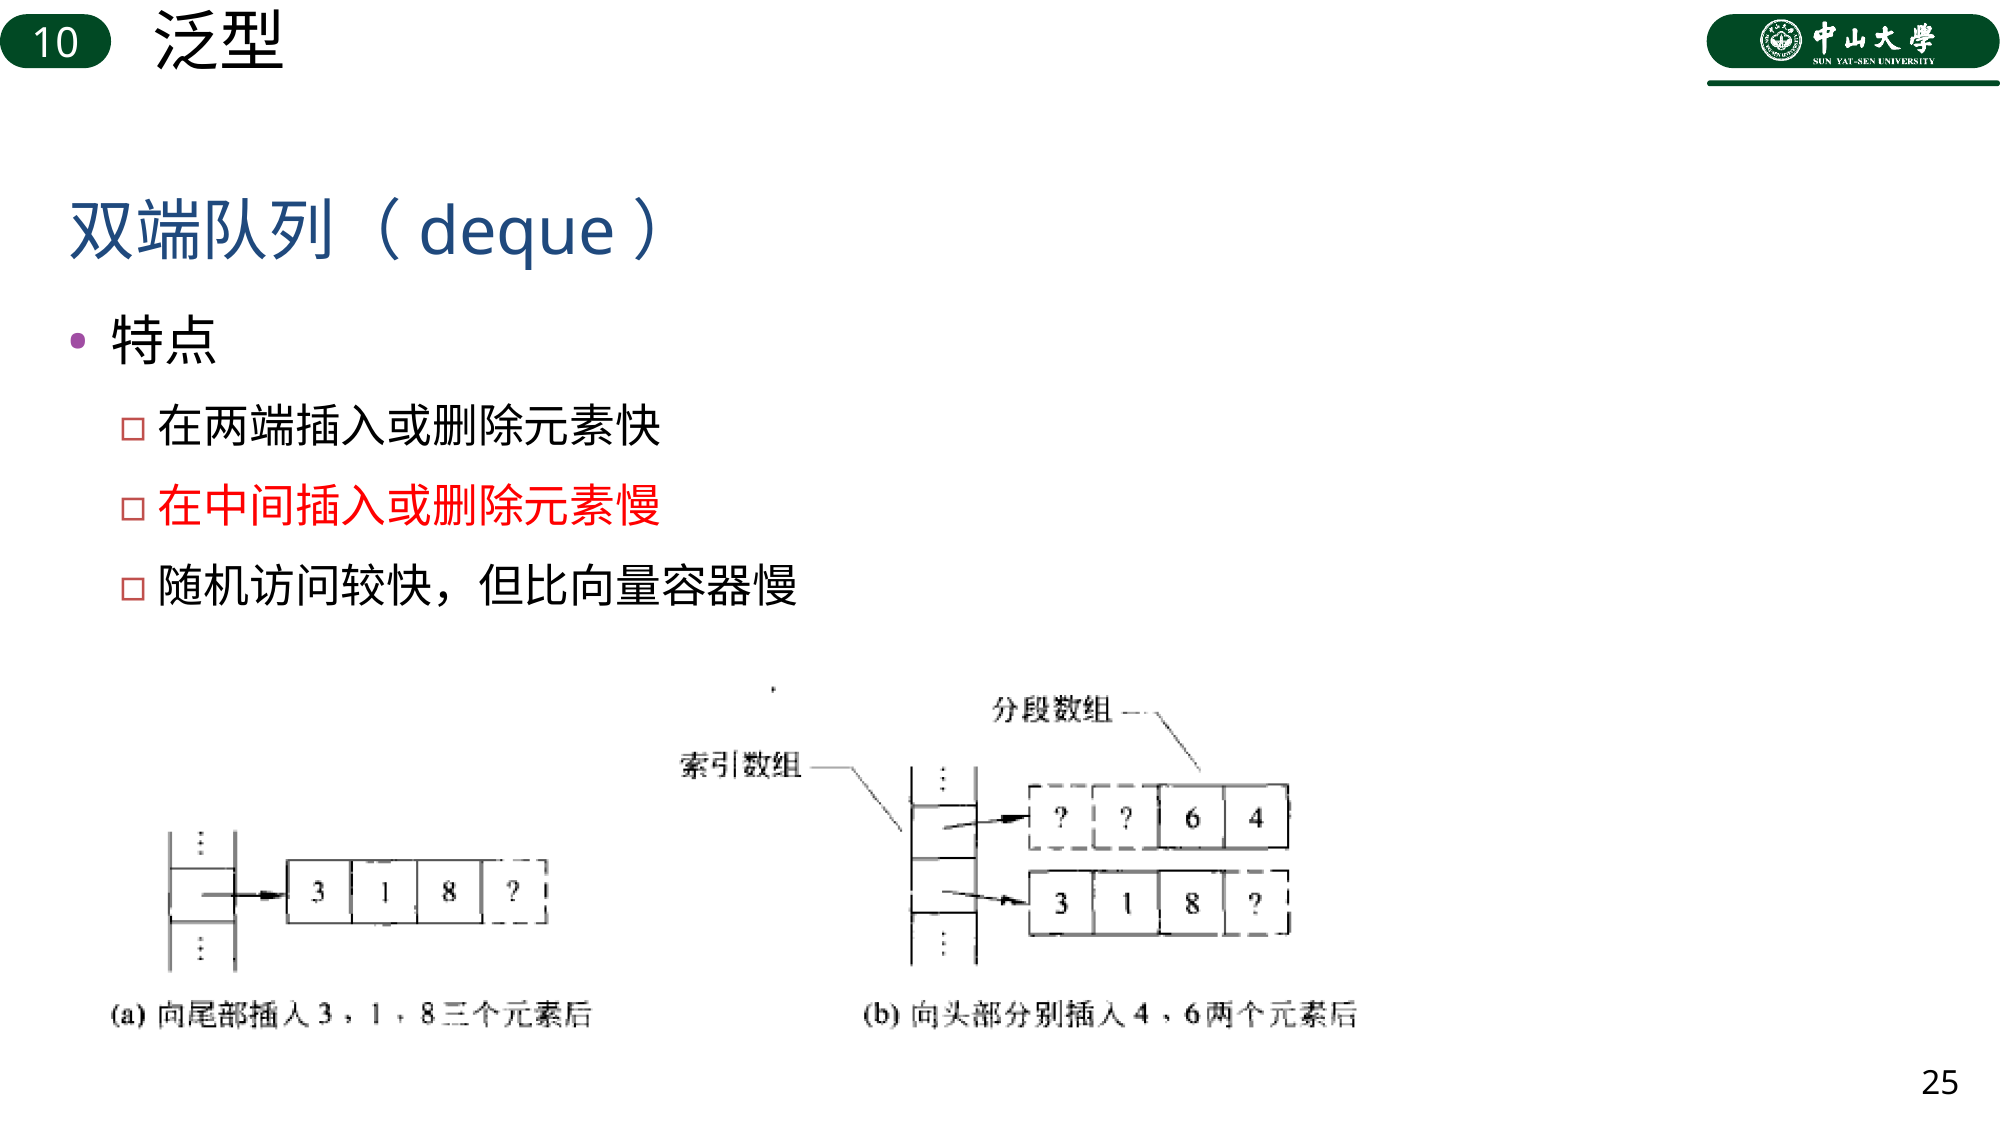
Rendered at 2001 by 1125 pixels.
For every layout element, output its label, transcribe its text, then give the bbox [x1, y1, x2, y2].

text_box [1706, 14, 2000, 87]
text_box 泛型 [137, 0, 302, 87]
text_box 特点 在两端插入或删除元素快 在中间插入或删除元素慢 随机访问较快，但比向量容器慢 [35, 299, 1407, 619]
picture [1749, 8, 1957, 82]
picture [89, 654, 1407, 1040]
text_box 双端队列（deque） [53, 161, 1404, 295]
text_box 10 [0, 13, 113, 70]
slide_number 25 [1901, 1053, 1975, 1114]
